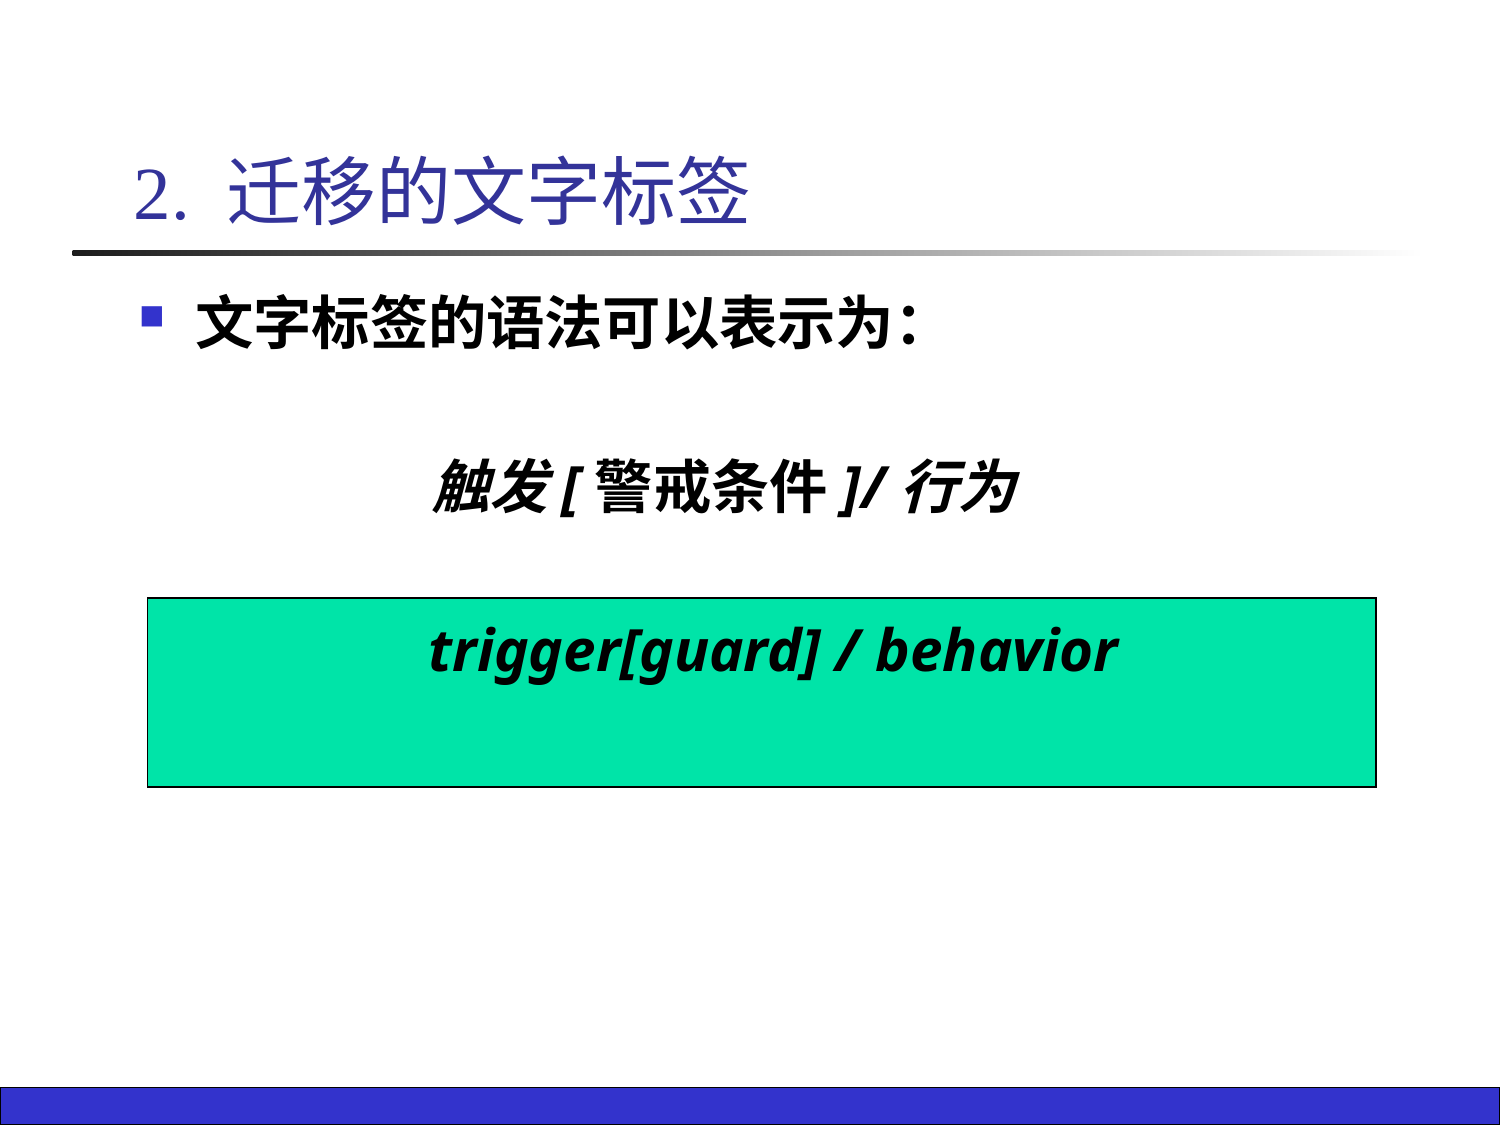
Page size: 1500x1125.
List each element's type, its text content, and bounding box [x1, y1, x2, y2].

title 2. 迁移的文字标签 [118, 54, 1398, 243]
list 文字标签的语法可以表示为： 触发[警戒条件]/行为 trigger[guard] / behavior [123, 278, 1399, 1012]
